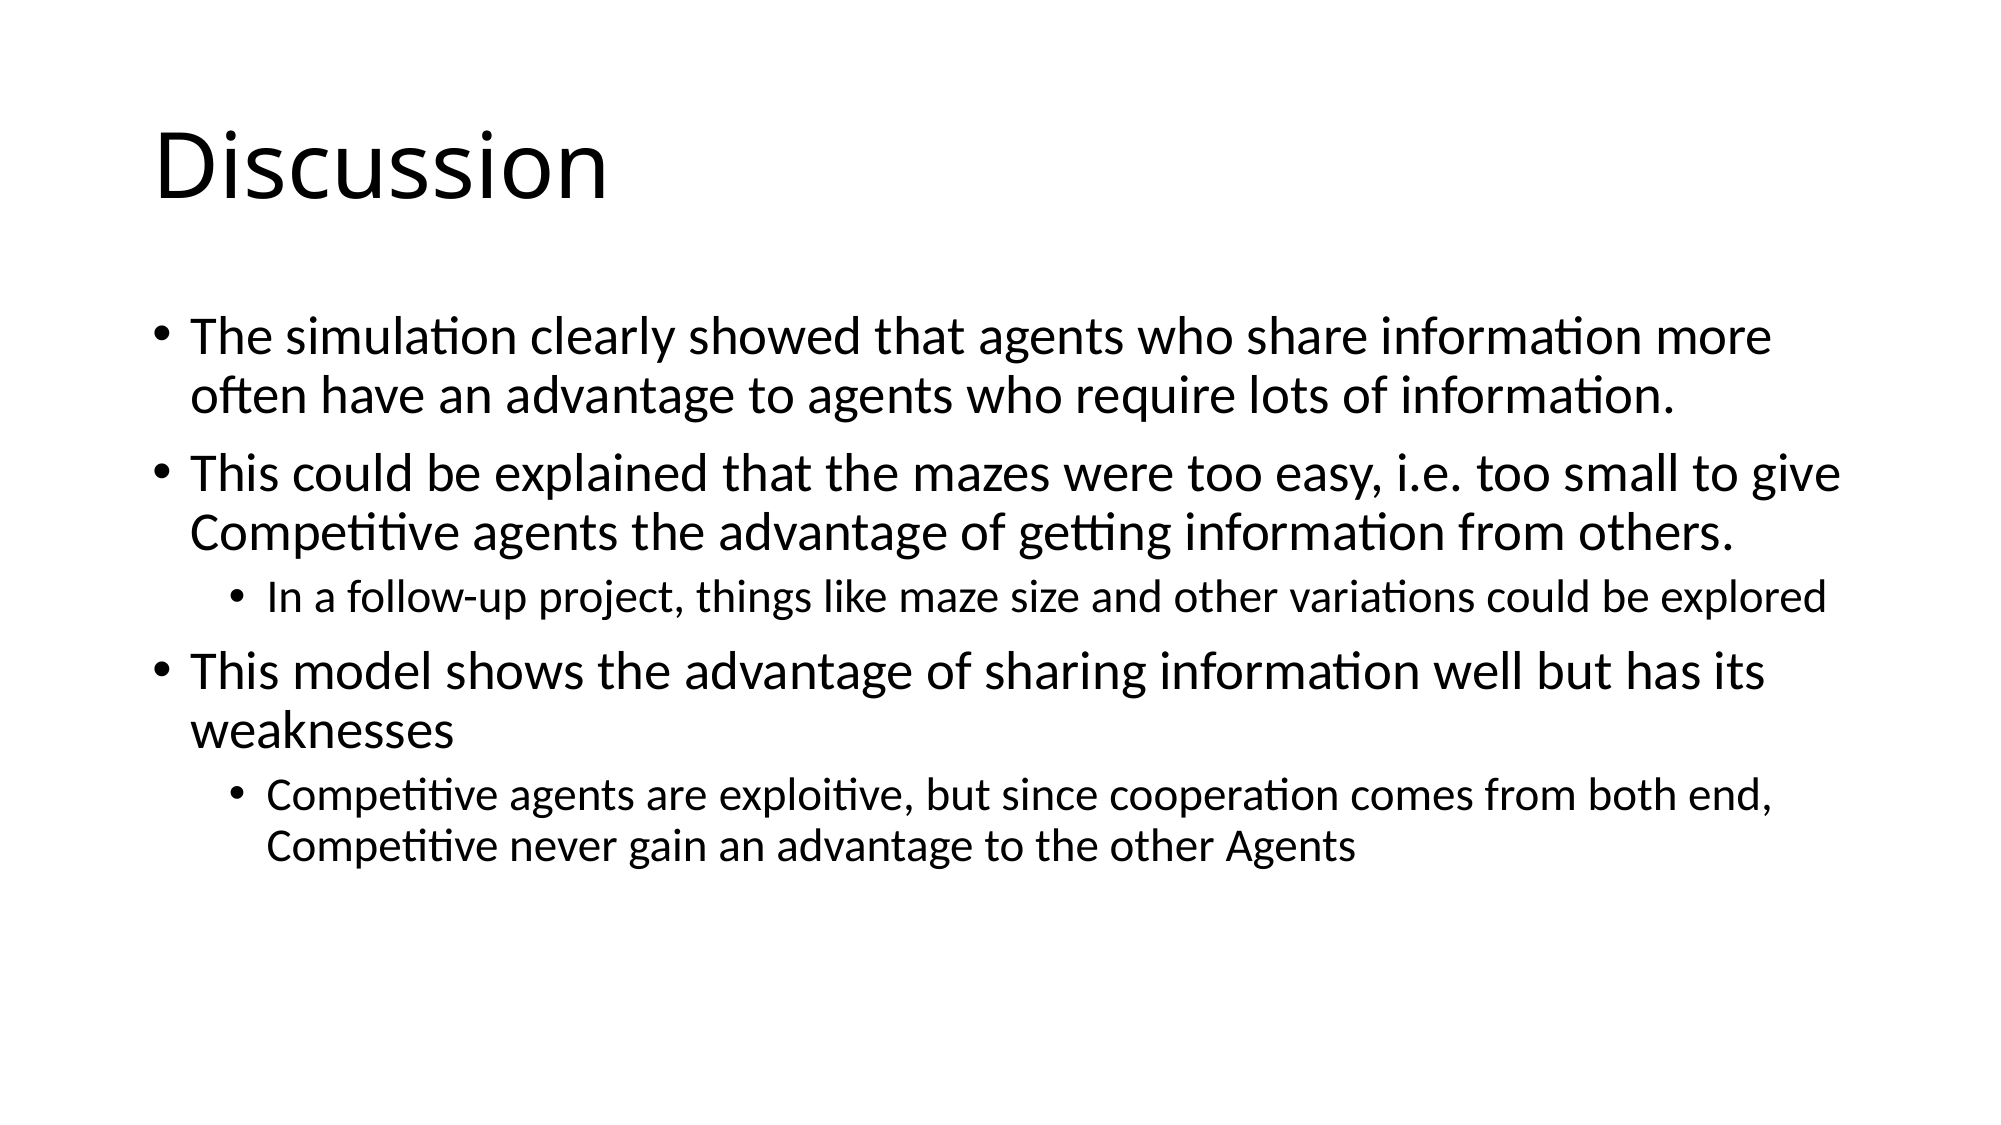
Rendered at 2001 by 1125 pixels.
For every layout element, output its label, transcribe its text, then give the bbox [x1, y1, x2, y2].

list The simulation clearly showed that agents who share information more often have an advantage to agents who require lots of information. This could be explained that the mazes were too easy, i.e. too small to give Competitive agents the advantage of getting information from others. In a follow-up project, things like maze size and other variations could be explored This model shows the advantage of sharing information well but has its weaknesses Competitive agents are exploitive, but since cooperation comes from both end, Competitive never gain an advantage to the other Agents [137, 299, 1863, 1014]
title Discussion [137, 59, 1863, 278]
